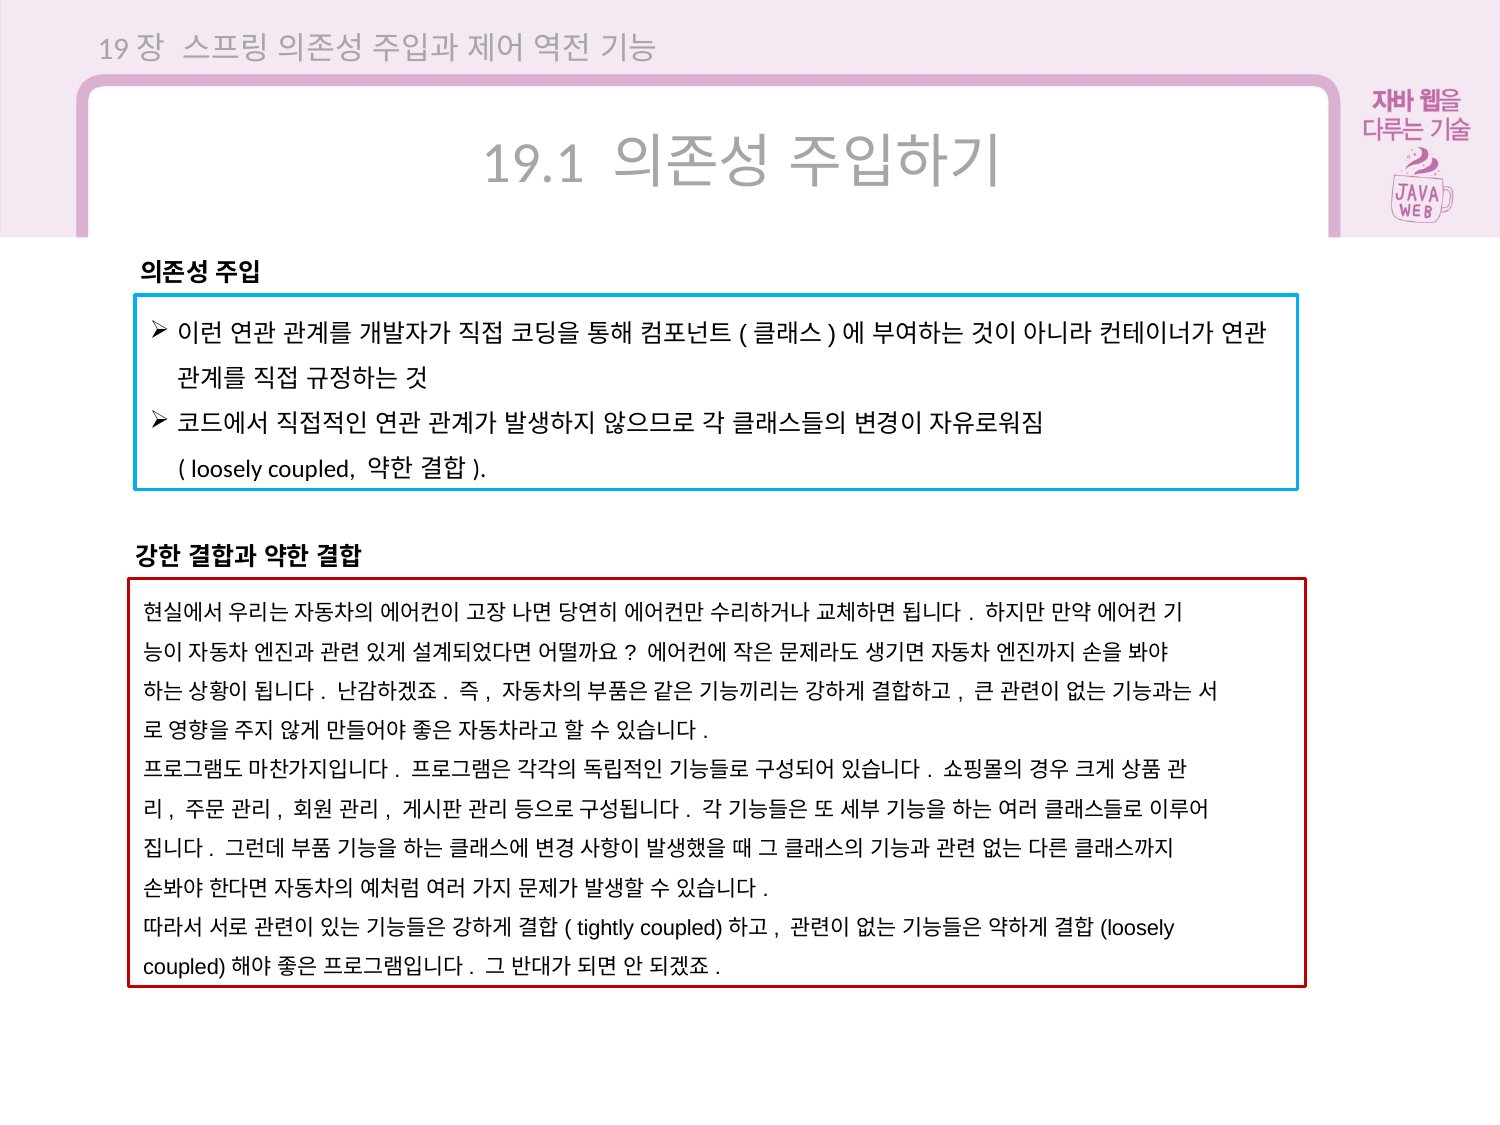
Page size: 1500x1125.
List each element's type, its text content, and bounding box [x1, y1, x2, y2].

picture [0, 0, 1500, 1125]
text_box 이런 연관 관계를 개발자가 직접 코딩을 통해 컴포넌트(클래스)에 부여하는 것이 아니라 컨테이너가 연관 관계를 직접 규정하는 것 코드에서 직접적인 연관 관계가 발생하지 않으므로 각 클래스들의 변경이 자유로워짐 ( loosely coupled, 약한 결합). [135, 295, 1298, 490]
text_box 19.1 의존성 주입하기 [217, 117, 1268, 202]
text_box 19장 스프링 의존성 주입과 제어 역전 기능 [82, 0, 1133, 74]
text_box 현실에서 우리는 자동차의 에어컨이 고장 나면 당연히 에어컨만 수리하거나 교체하면 됩니다. 하지만 만약 에어컨 기 능이 자동차 엔진과 관련 있게 설계되었다면 어떨까요? 에어컨에 작은 문제라도 생기면 자동차 엔진까지 손을 봐야 하는 상황이 됩니다. 난감하겠죠. 즉, 자동차의 부품은 같은 기능끼리는 강하게 결합하고, 큰 관련이 없는 기능과는 서 로 영향을 주지 않게 만들어야 좋은 자동차라고 할 수 있습니다. 프로그램도 마찬가지입니다. 프로그램은 각각의 독립적인 기능들로 구성되어 있습니다. 쇼핑몰의 경우 크게 상품 관 리, 주문 관리, 회원 관리, 게시판 관리 등으로 구성됩니다. 각 기능들은 또 세부 기능을 하는 여러 클래스들로 이루어 집니다. 그런데 부품 기능을 하는 클래스에 변경 사항이 발생했을 때 그 클래스의 기능과 관련 없는 다른 클래스까지 손봐야 한다면 자동차의 예처럼 여러 가지 문제가 발생할 수 있습니다. 따라서 서로 관련이 있는 기능들은 강하게 결합( tightly coupled)하고, 관련이 없는 기능들은 약하게 결합(loosely coupled)해야 좋은 프로그램입니다. 그 반대가 되면 안 되겠죠. [128, 578, 1306, 987]
text_box 의존성 주입 [125, 249, 509, 294]
text_box 강한 결합과 약한 결합 [120, 532, 504, 578]
